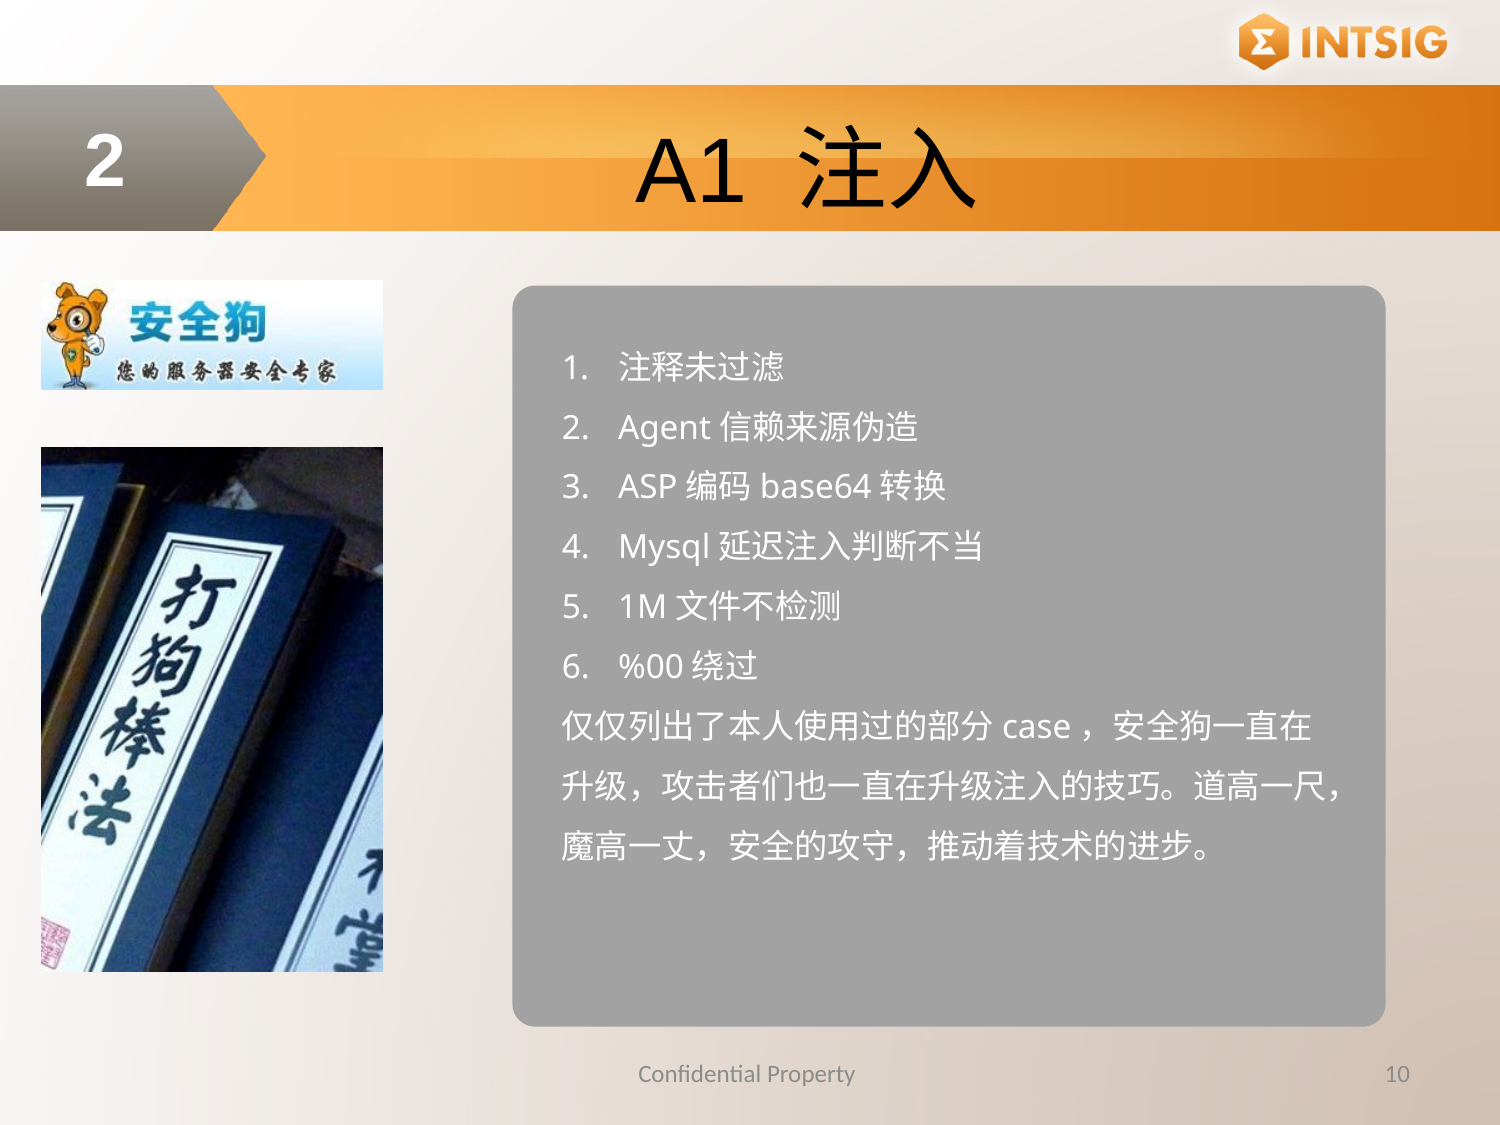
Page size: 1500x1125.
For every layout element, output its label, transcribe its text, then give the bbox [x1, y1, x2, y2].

slide_number 10 [1074, 1042, 1425, 1103]
footer Confidential Property [512, 1042, 988, 1103]
picture [0, 0, 1500, 1125]
text_box 注释未过滤 Agent信赖来源伪造 ASP编码base64转换 Mysql延迟注入判断不当 1M文件不检测 %00绕过 仅仅列出了本人使用过的部分case，安全狗一直在升级，攻击者们也一直在升级注入的技巧。道高一尺，魔高一丈，安全的攻守，推动着技术的进步。 [547, 318, 1344, 873]
text_box 2 [70, 103, 140, 209]
text_box A1 注入 [277, 103, 1338, 229]
text_box [510, 283, 1388, 1029]
